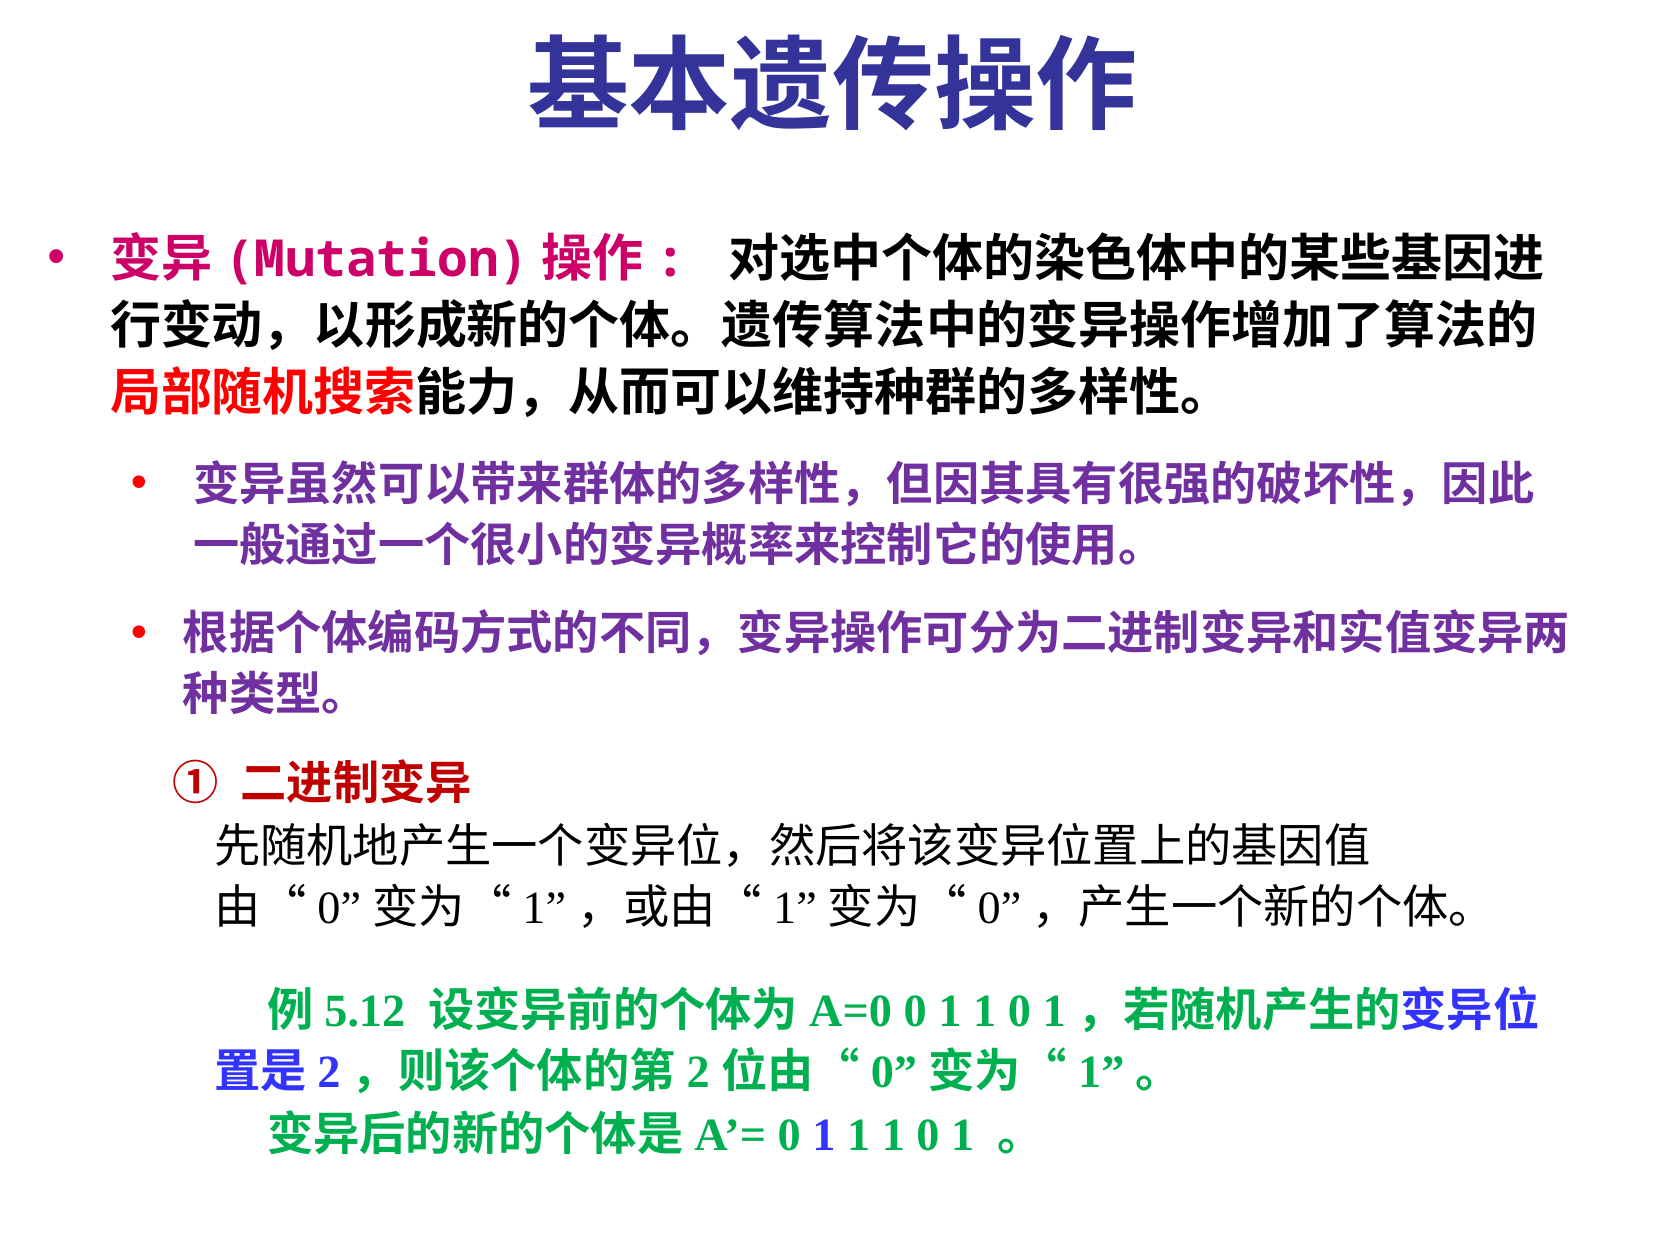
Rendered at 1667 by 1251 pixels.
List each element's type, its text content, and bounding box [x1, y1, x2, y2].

text_box 变异(Mutation)操作: 对选中个体的染色体中的某些基因进行变动，以形成新的个体。遗传算法中的变异操作增加了算法的局部随机搜索能力，从而可以维持种群的多样性。 变异虽然可以带来群体的多样性，但因其具有很强的破坏性，因此一般通过一个很小的变异概率来控制它的使用。 根据个体编码方式的不同，变异操作可分为二进制变异和实值变异两种类型。 ① 二进制变异 先随机地产生一个变异位，然后将该变异位置上的基因值由“0”变为“1”，或由“1”变为“0”，产生一个新的个体。 例5.12 设变异前的个体为A=0 0 1 1 0 1，若随机产生的变异位置是2，则该个体的第2位由“0”变为“1”。 变异后的新的个体是A’= 0 1 1 1 0 1 。 [32, 211, 1589, 1167]
text_box 基本遗传操作 [323, 11, 1341, 149]
